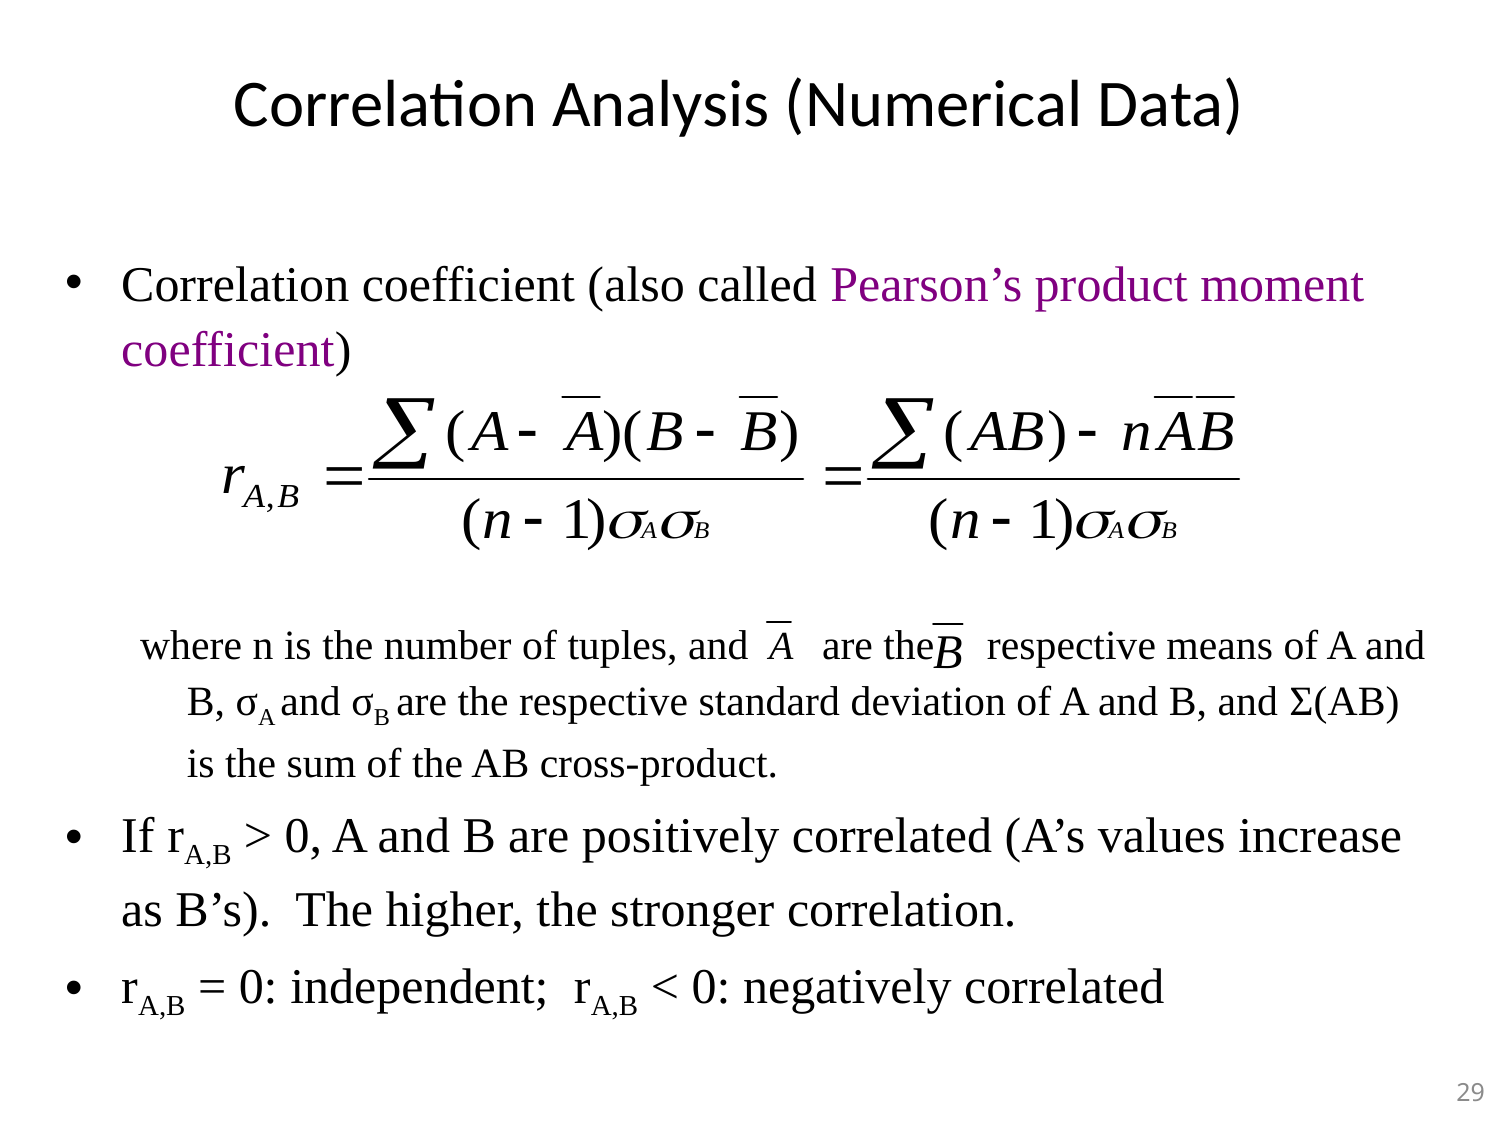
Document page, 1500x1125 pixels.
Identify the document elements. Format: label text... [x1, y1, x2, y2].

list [759, 612, 801, 667]
list Correlation coefficient (also called Pearson’s product moment coefficient) where n is the number of tuples, and are the respective means of A and B, σA and σB are the respective standard deviation of A and B, and Σ(AB) is the sum of the AB cross-product. If rA,B > 0, A and B are positively correlated (A’s values increase as B’s). The higher, the stronger correlation. rA,B = 0: independent; rA,B < 0: negatively correlated [50, 237, 1450, 1063]
title Correlation Analysis (Numerical Data) [99, 50, 1379, 150]
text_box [212, 383, 1251, 561]
slide_number 29 [1187, 1062, 1500, 1125]
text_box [924, 612, 974, 678]
